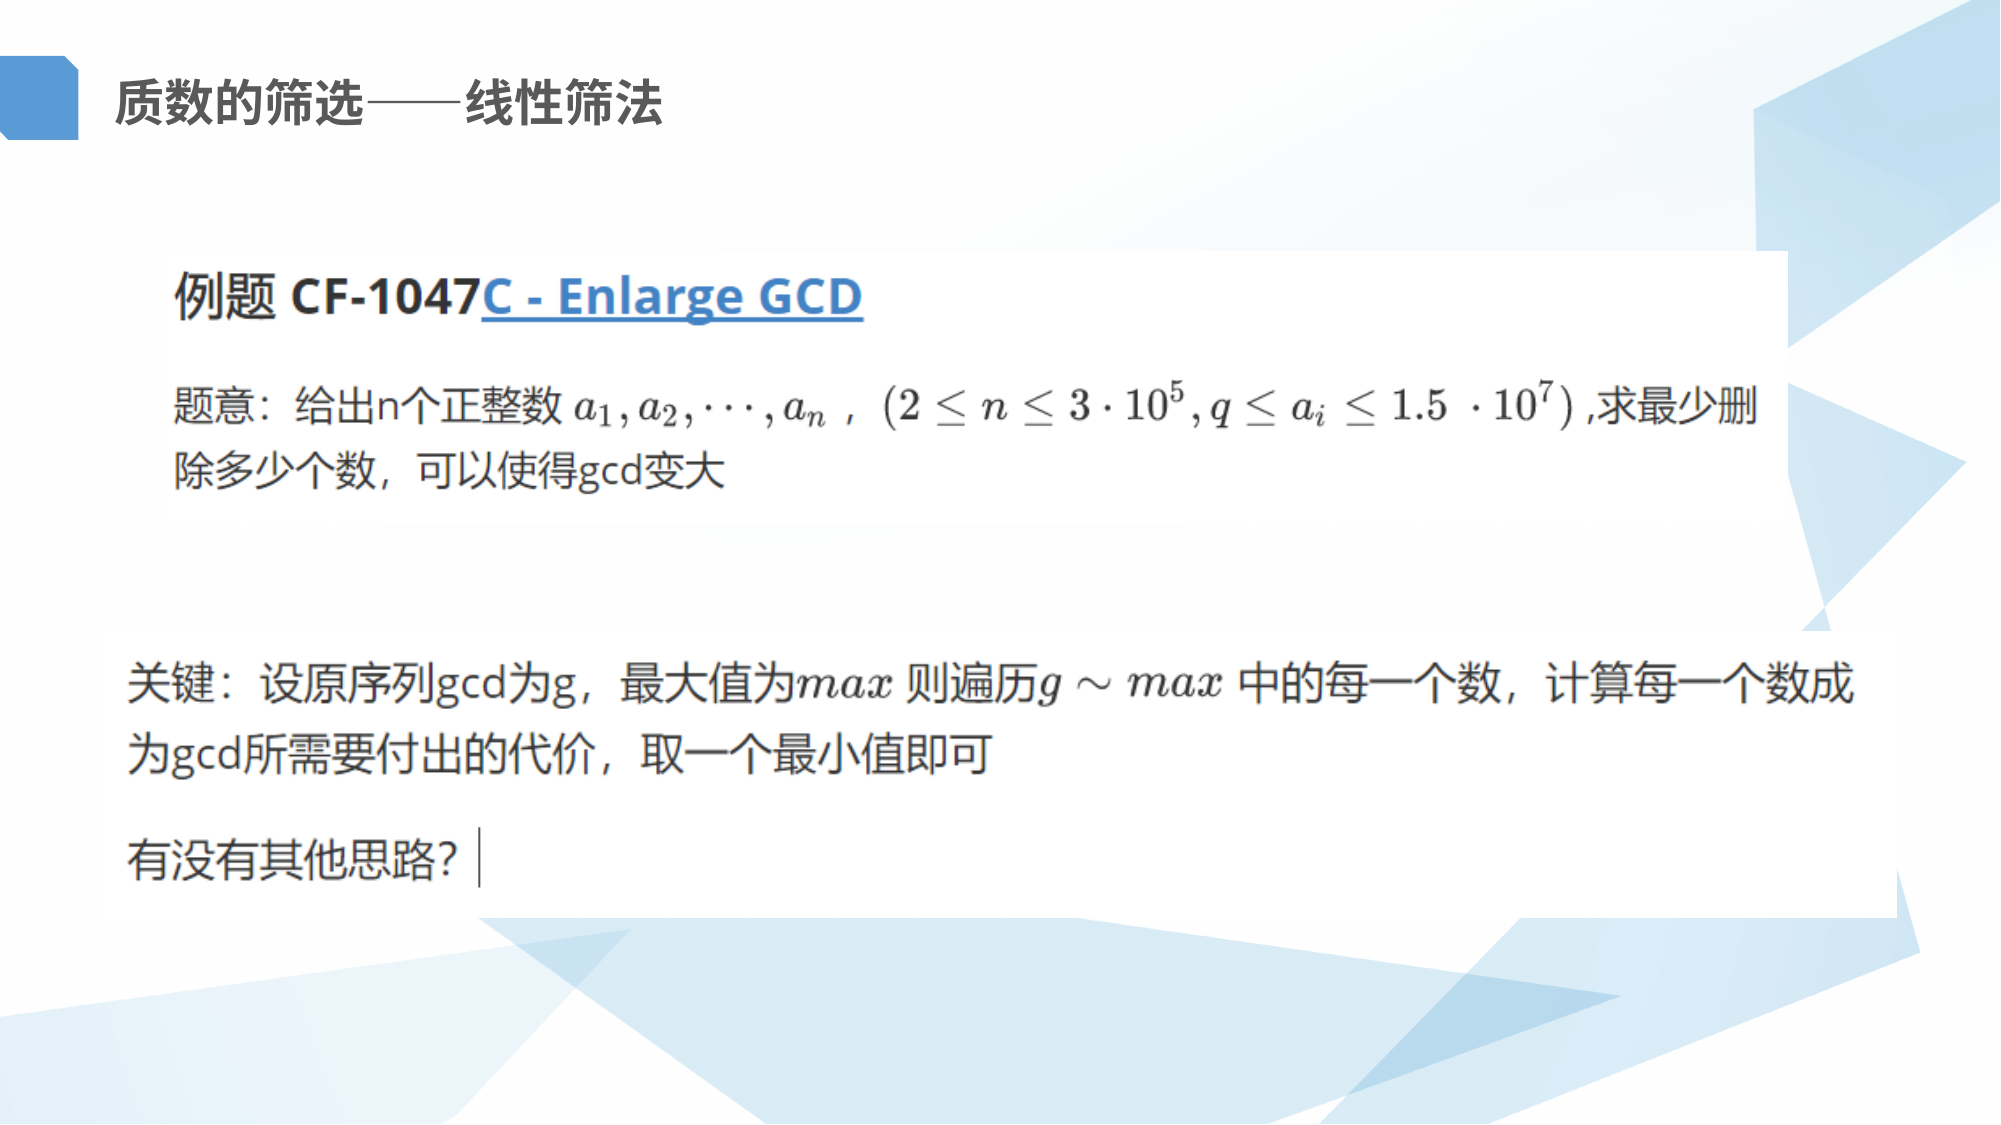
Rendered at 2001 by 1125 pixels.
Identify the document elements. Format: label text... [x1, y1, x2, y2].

text_box [0, 54, 80, 141]
picture [0, 0, 2001, 1124]
text_box 质数的筛选——线性筛法 [99, 64, 680, 140]
